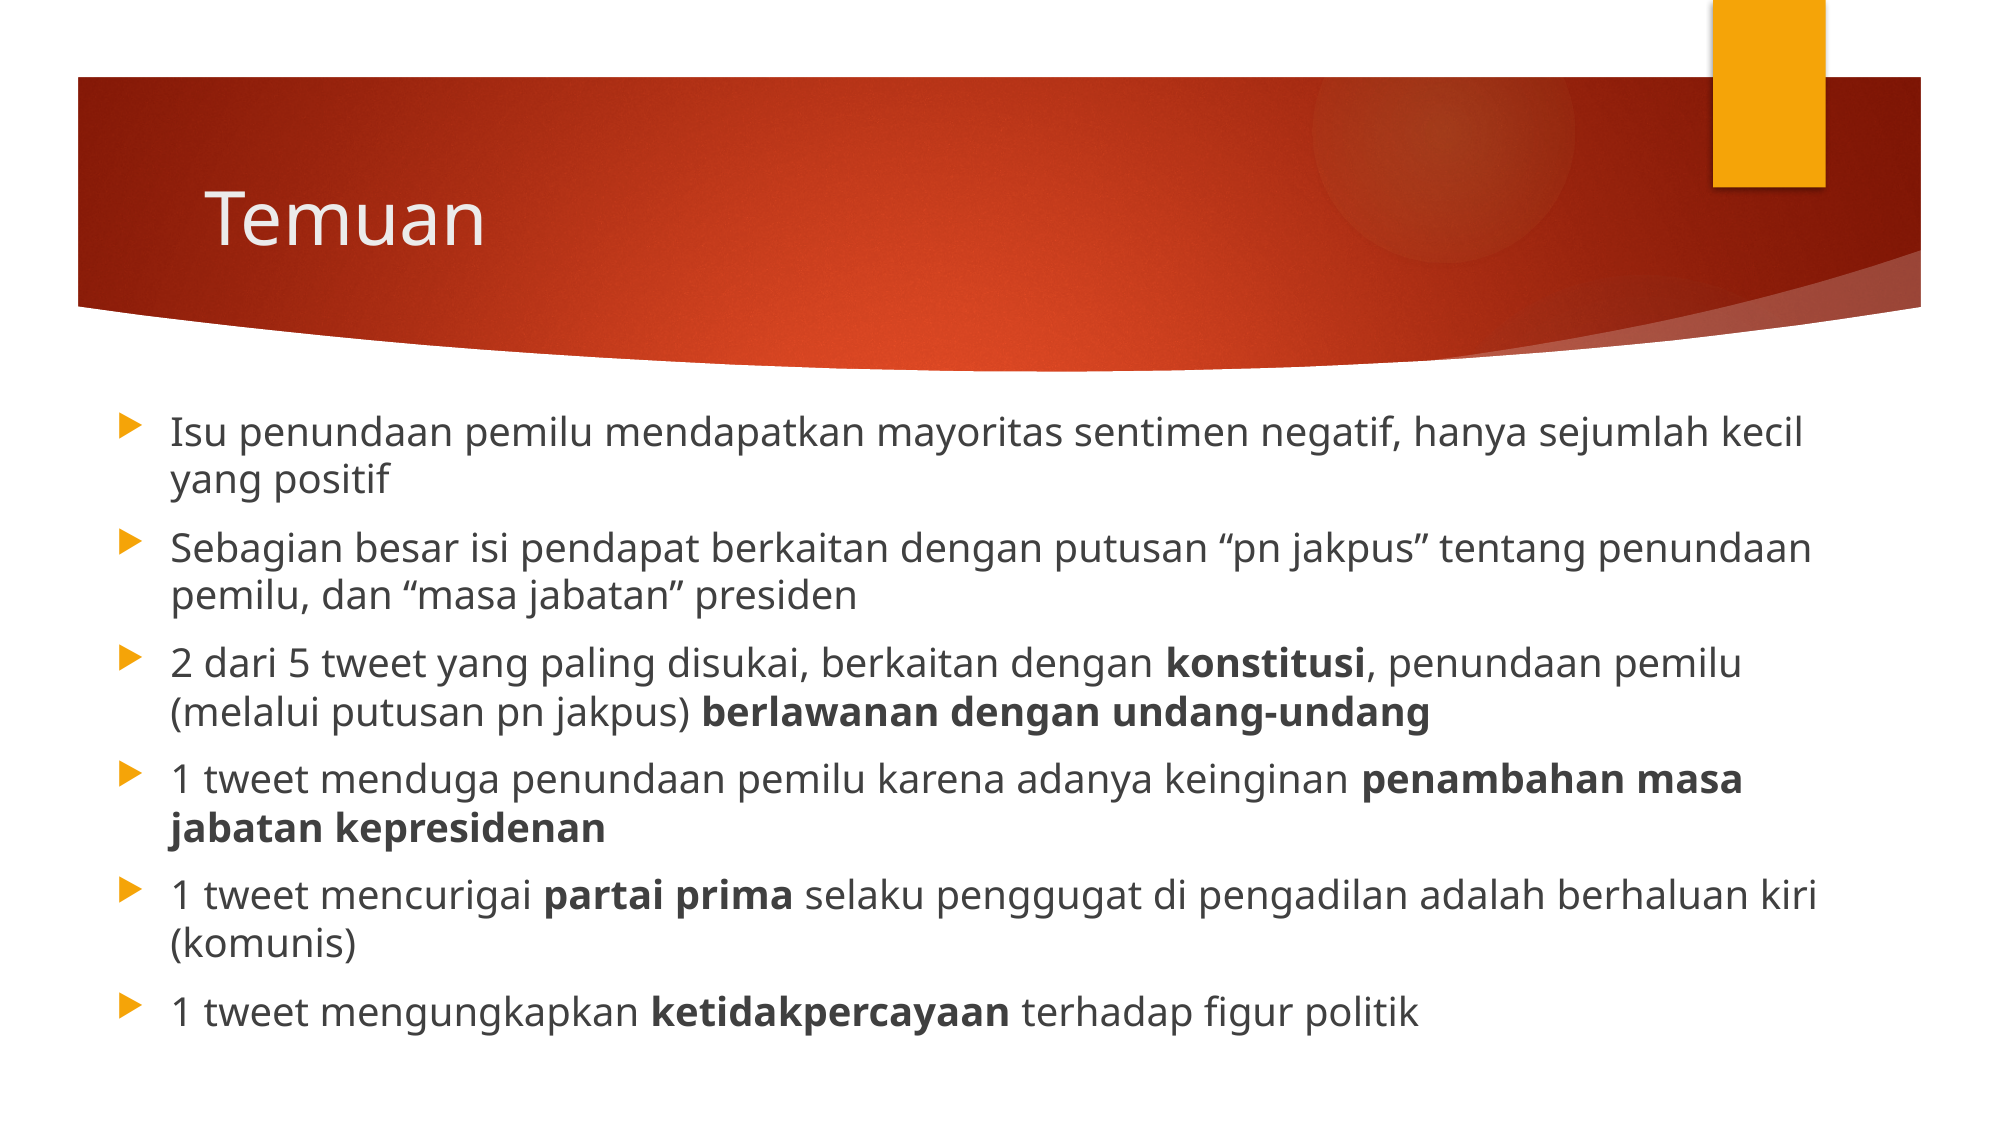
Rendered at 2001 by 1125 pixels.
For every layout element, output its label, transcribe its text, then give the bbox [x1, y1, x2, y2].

list Isu penundaan pemilu mendapatkan mayoritas sentimen negatif, hanya sejumlah kecil yang positif Sebagian besar isi pendapat berkaitan dengan putusan “pn jakpus” tentang penundaan pemilu, dan “masa jabatan” presiden 2 dari 5 tweet yang paling disukai, berkaitan dengan konstitusi, penundaan pemilu (melalui putusan pn jakpus) berlawanan dengan undang-undang 1 tweet menduga penundaan pemilu karena adanya keinginan penambahan masa jabatan kepresidenan 1 tweet mencurigai partai prima selaku penggugat di pengadilan adalah berhaluan kiri (komunis) 1 tweet mengungkapkan ketidakpercayaan terhadap figur politik [101, 398, 1891, 1043]
title Temuan [189, 155, 1627, 275]
